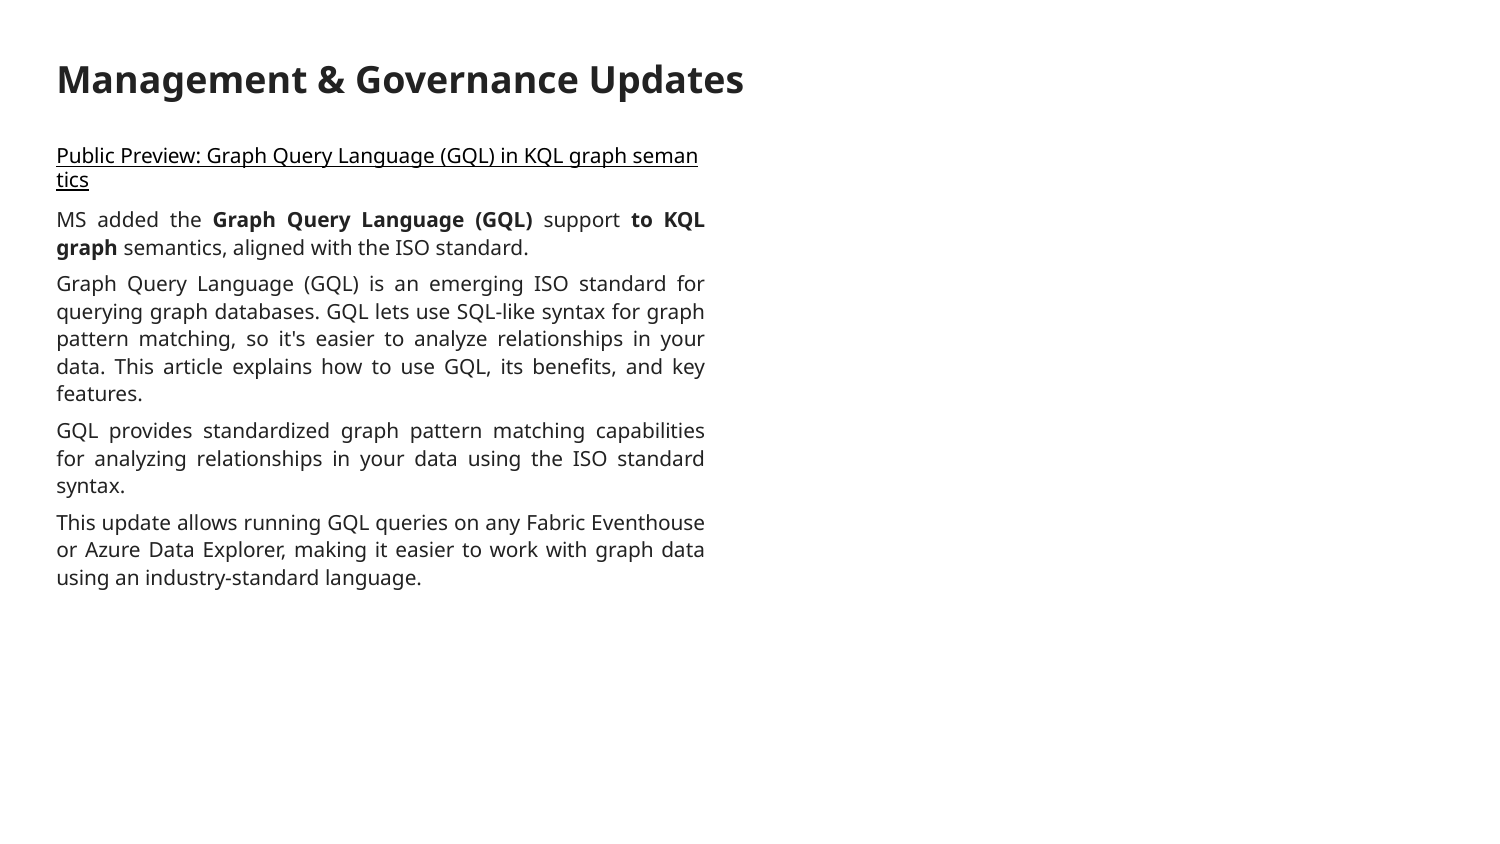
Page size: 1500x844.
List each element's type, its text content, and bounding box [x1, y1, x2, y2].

title Management & Governance Updates [56, 56, 1444, 113]
list Public Preview: Graph Query Language (GQL) in KQL graph semantics MS added the Graph Query Language (GQL) support to KQL graph semantics, aligned with the ISO standard. Graph Query Language (GQL) is an emerging ISO standard for querying graph databases. GQL lets use SQL-like syntax for graph pattern matching, so it's easier to analyze relationships in your data. This article explains how to use GQL, its benefits, and key features. GQL provides standardized graph pattern matching capabilities for analyzing relationships in your data using the ISO standard syntax. This update allows running GQL queries on any Fabric Eventhouse or Azure Data Explorer, making it easier to work with graph data using an industry-standard language. [56, 140, 706, 582]
